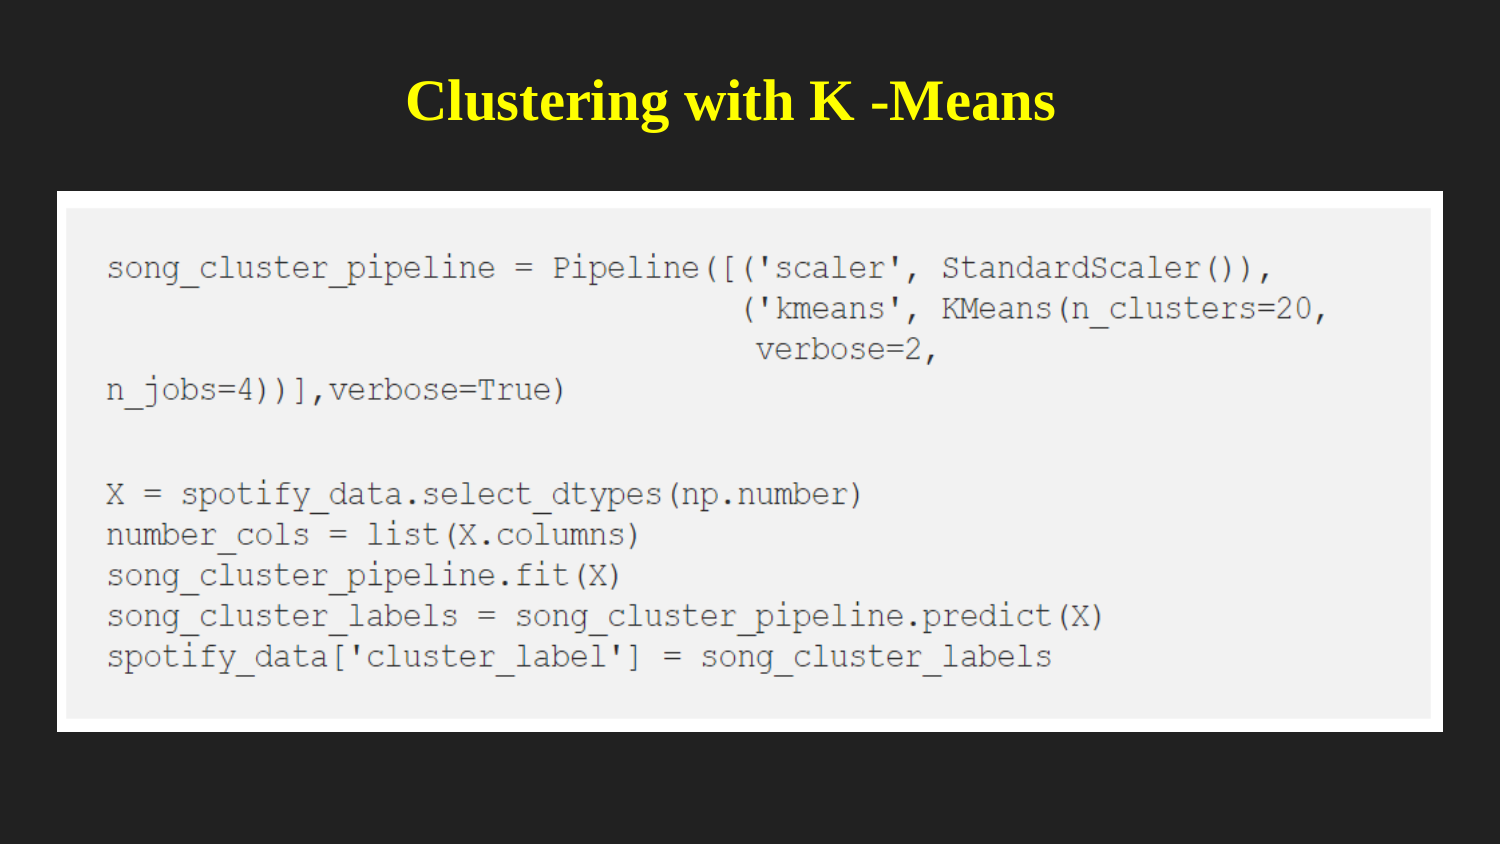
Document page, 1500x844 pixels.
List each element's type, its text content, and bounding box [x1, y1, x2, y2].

title Clustering with K -Means [51, 46, 1449, 141]
picture [57, 191, 1443, 733]
